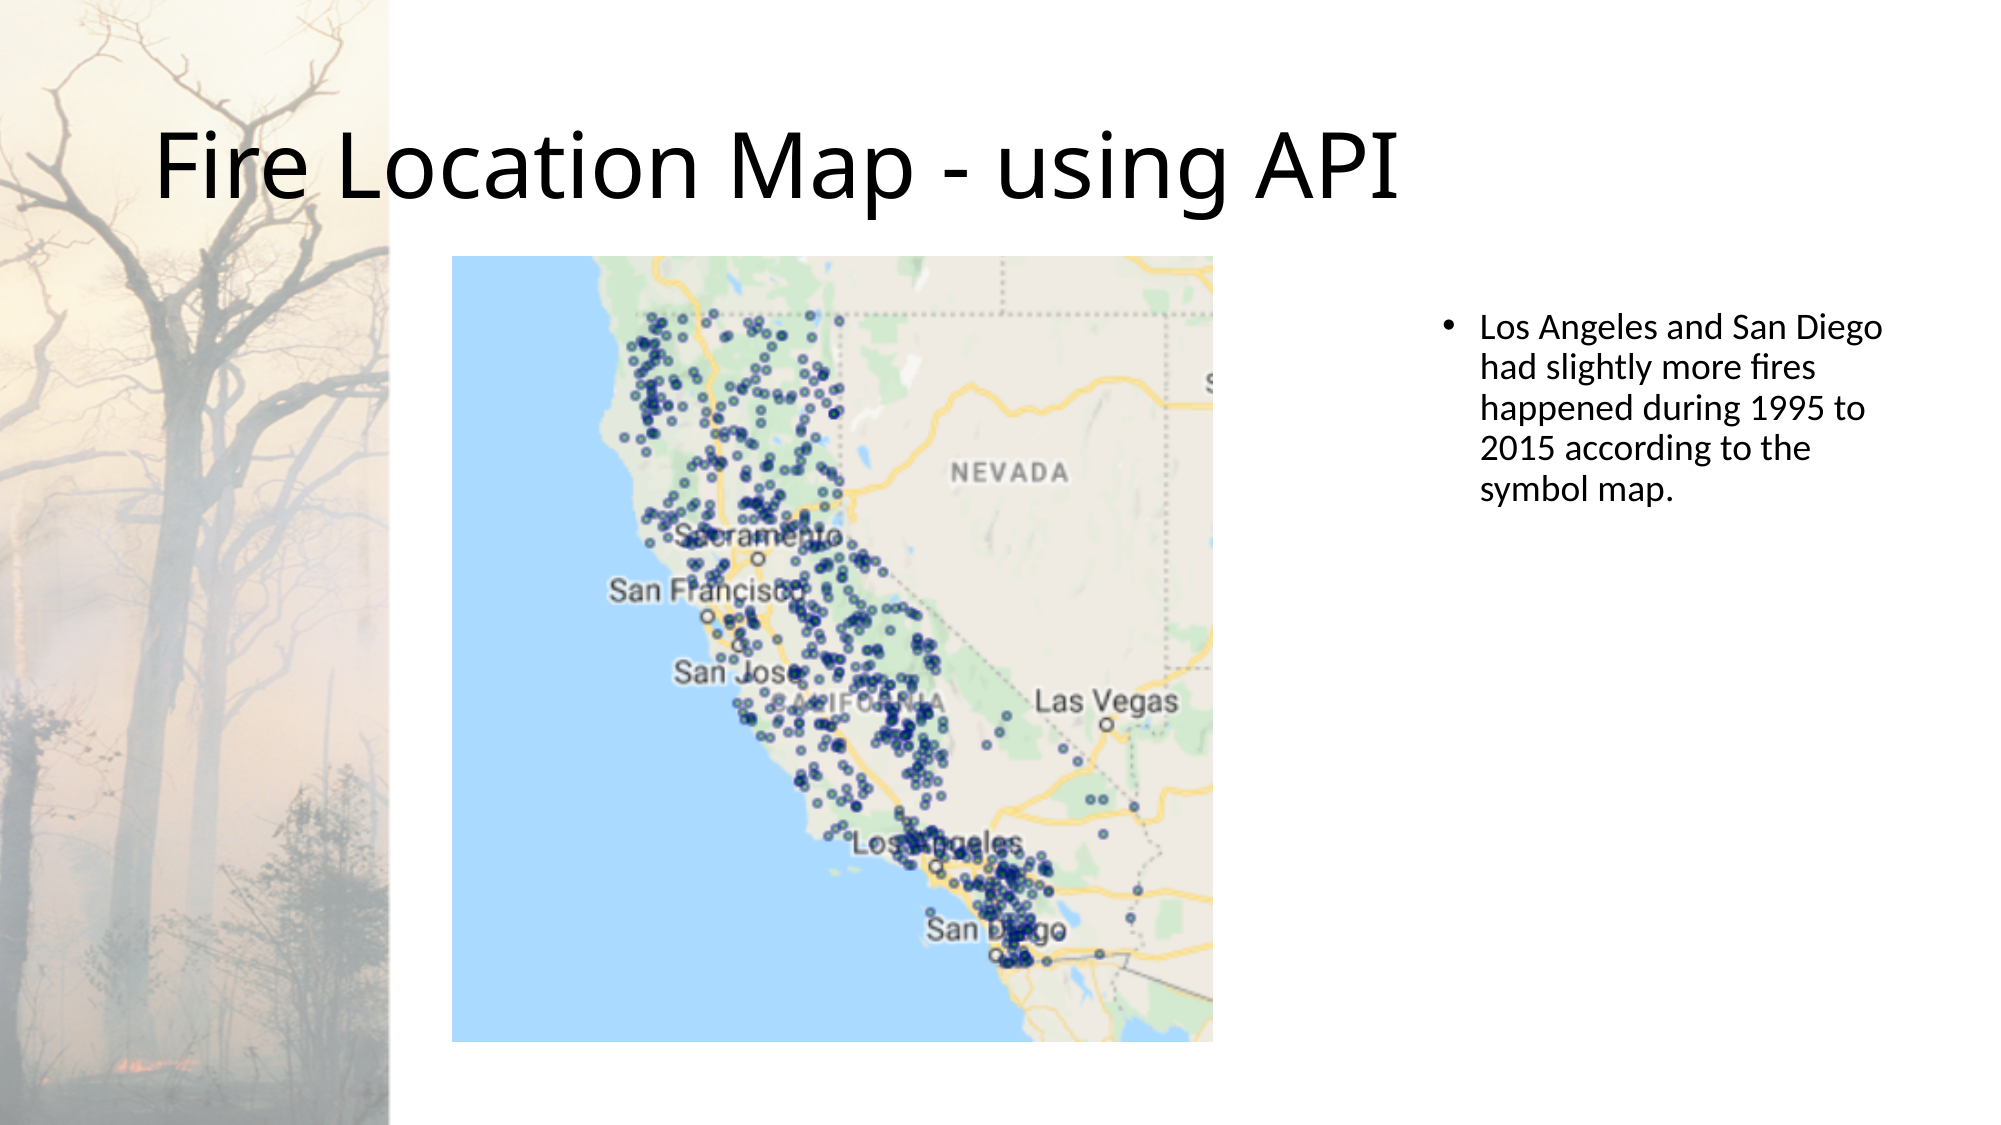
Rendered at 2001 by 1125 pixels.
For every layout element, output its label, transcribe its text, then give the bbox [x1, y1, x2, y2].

title Fire Location Map - using API [137, 59, 1863, 278]
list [452, 256, 1213, 1043]
text_box Los Angeles and San Diego had slightly more fires happened during 1995 to 2015 according to the symbol map. [1427, 299, 1942, 918]
